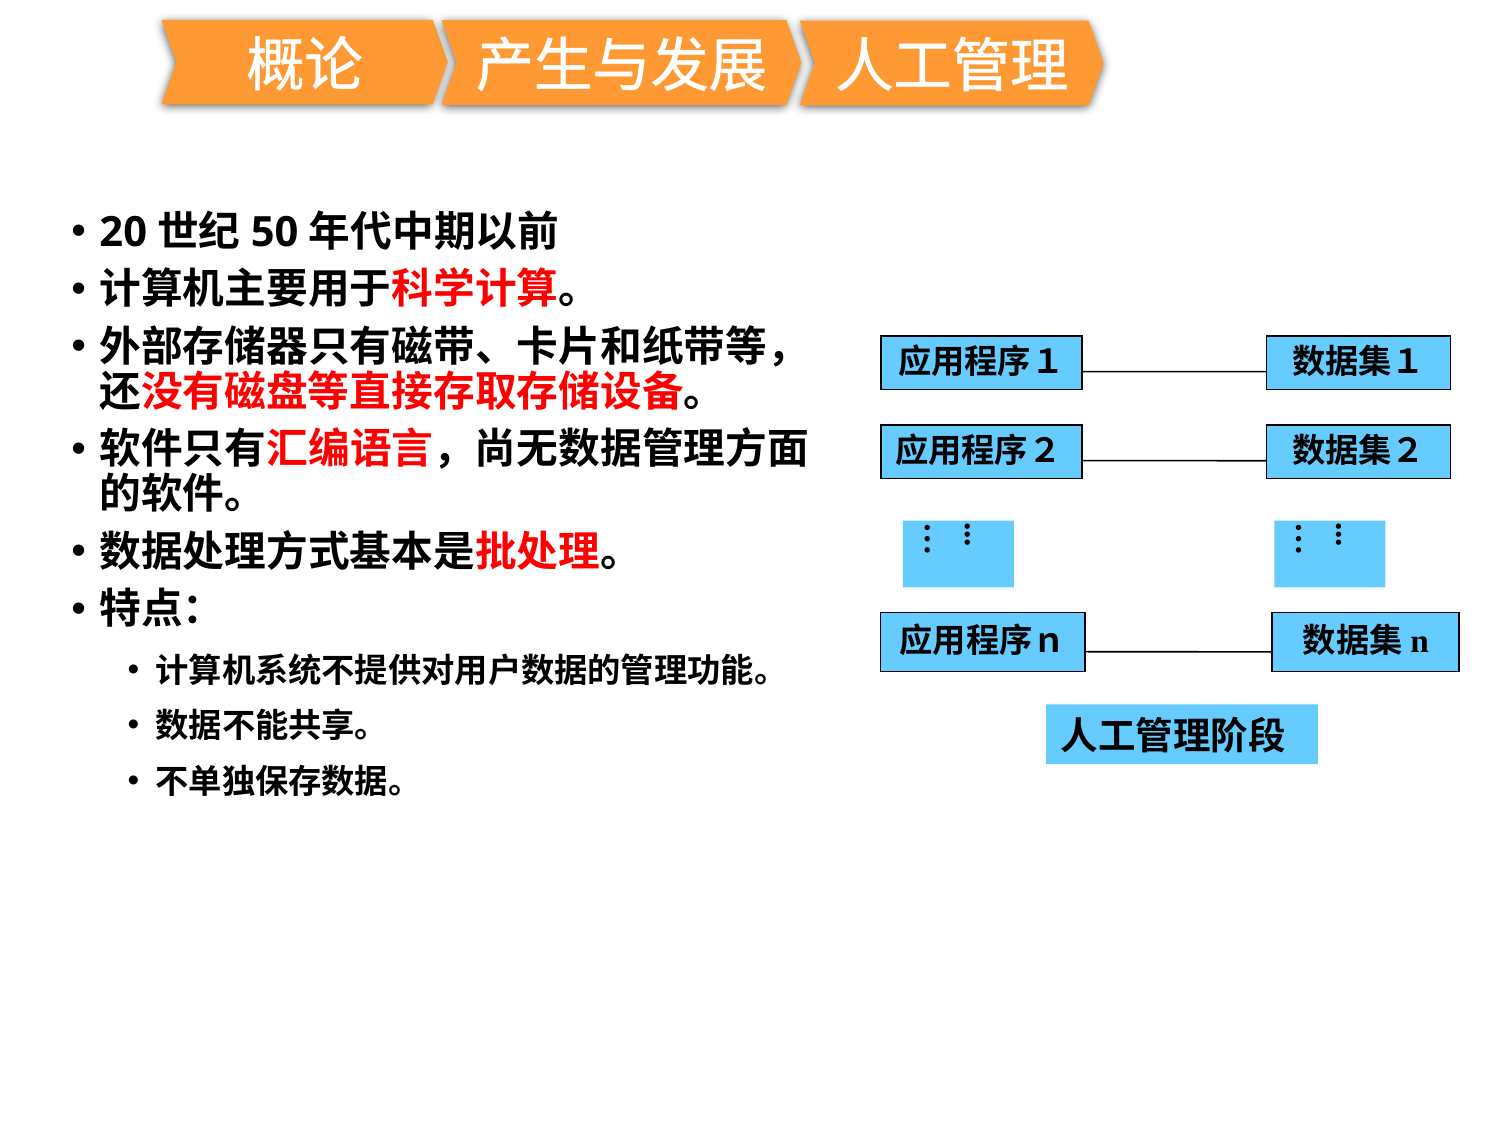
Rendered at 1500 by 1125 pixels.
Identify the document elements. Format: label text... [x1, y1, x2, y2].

text_box 人工管理 [799, 20, 1104, 106]
text_box 产生与发展 [441, 20, 802, 105]
list 20世纪50年代中期以前 计算机主要用于科学计算。 外部存储器只有磁带、卡片和纸带等，还没有磁盘等直接存取存储设备。 软件只有汇编语言，尚无数据管理方面的软件。 数据处理方式基本是批处理。 特点： 计算机系统不提供对用户数据的管理功能。 数据不能共享。 不单独保存数据。 [0, 202, 831, 1023]
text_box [880, 336, 1460, 765]
text_box 概论 [161, 19, 447, 105]
title [230, 0, 1500, 140]
